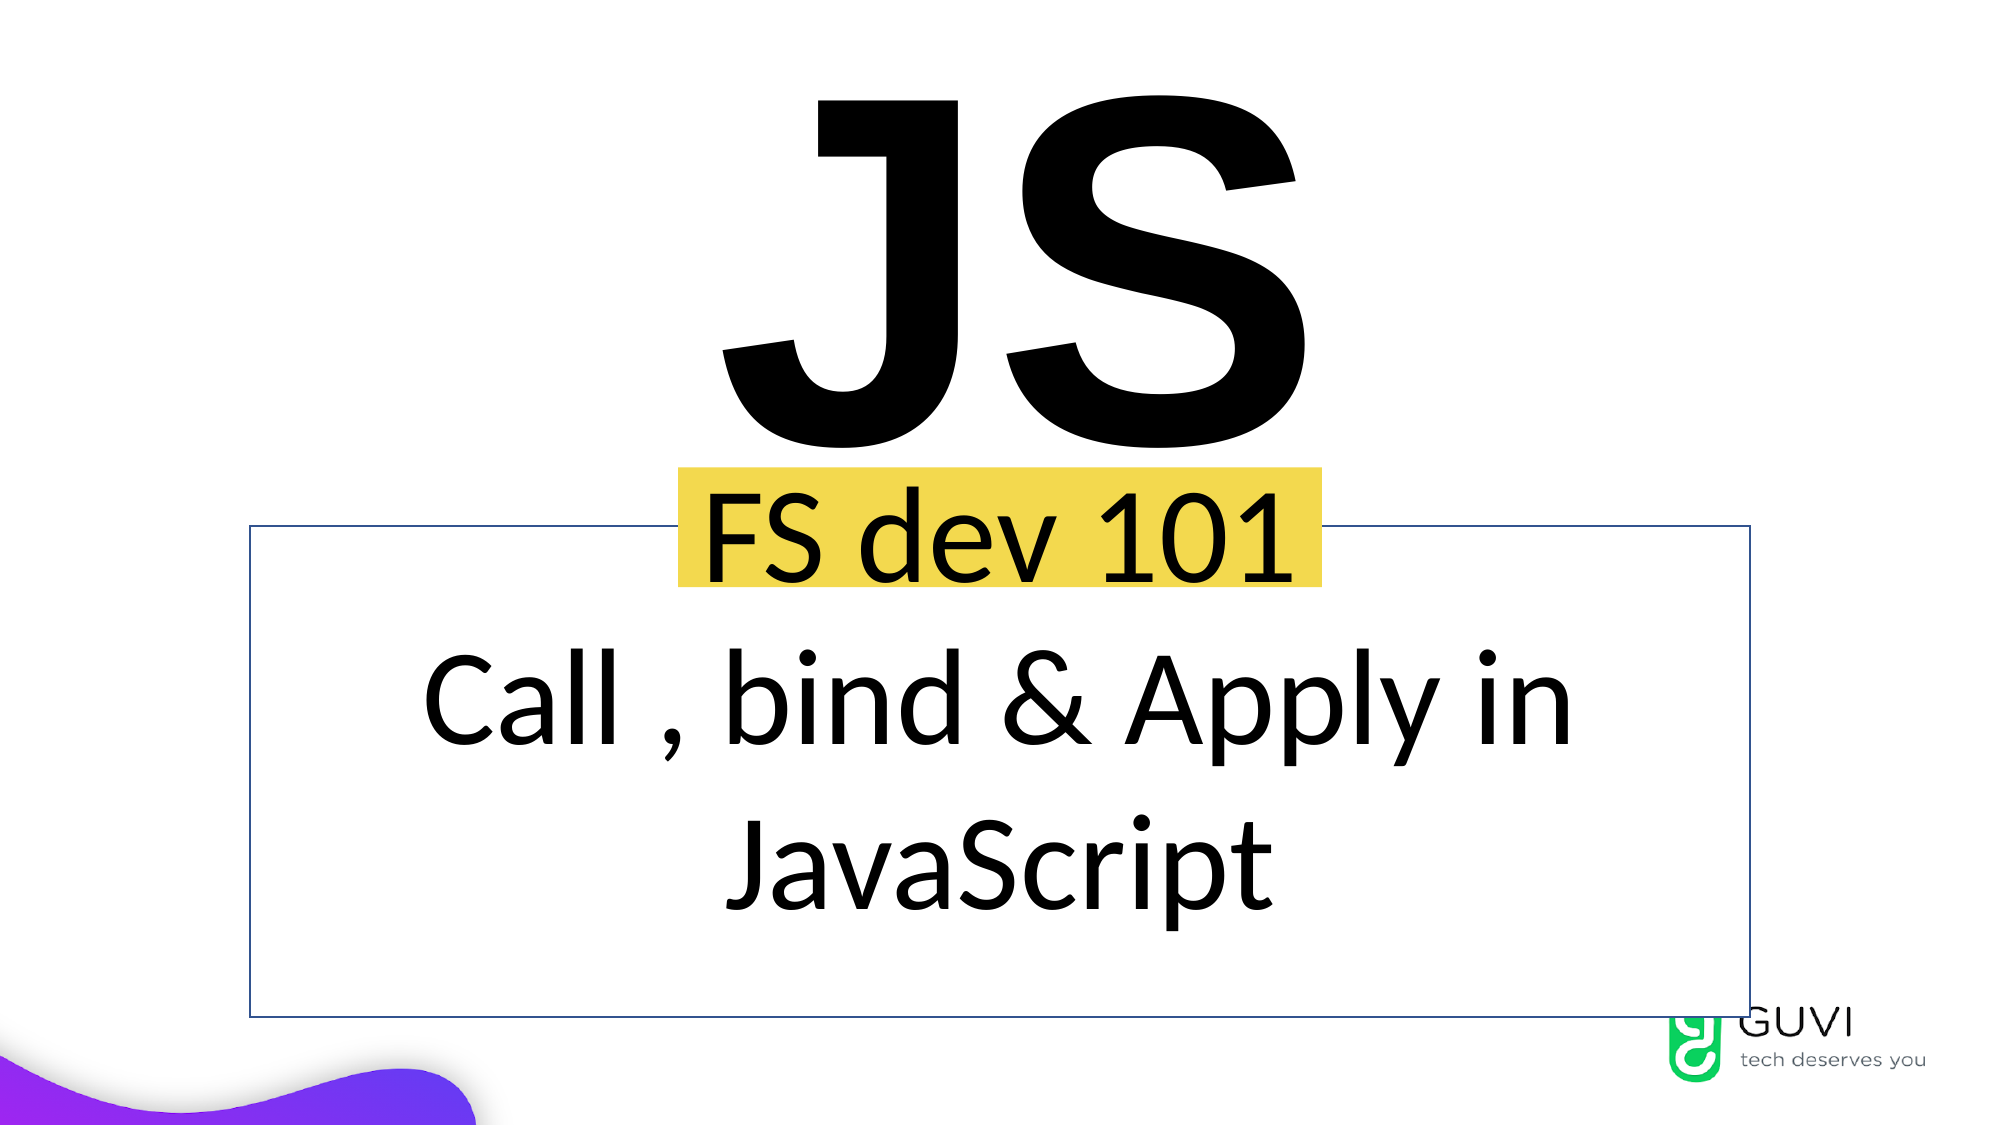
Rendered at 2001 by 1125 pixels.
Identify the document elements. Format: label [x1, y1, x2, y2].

picture [0, 0, 2000, 1125]
text_box [249, 525, 1751, 1018]
text_box [677, 449, 1323, 606]
